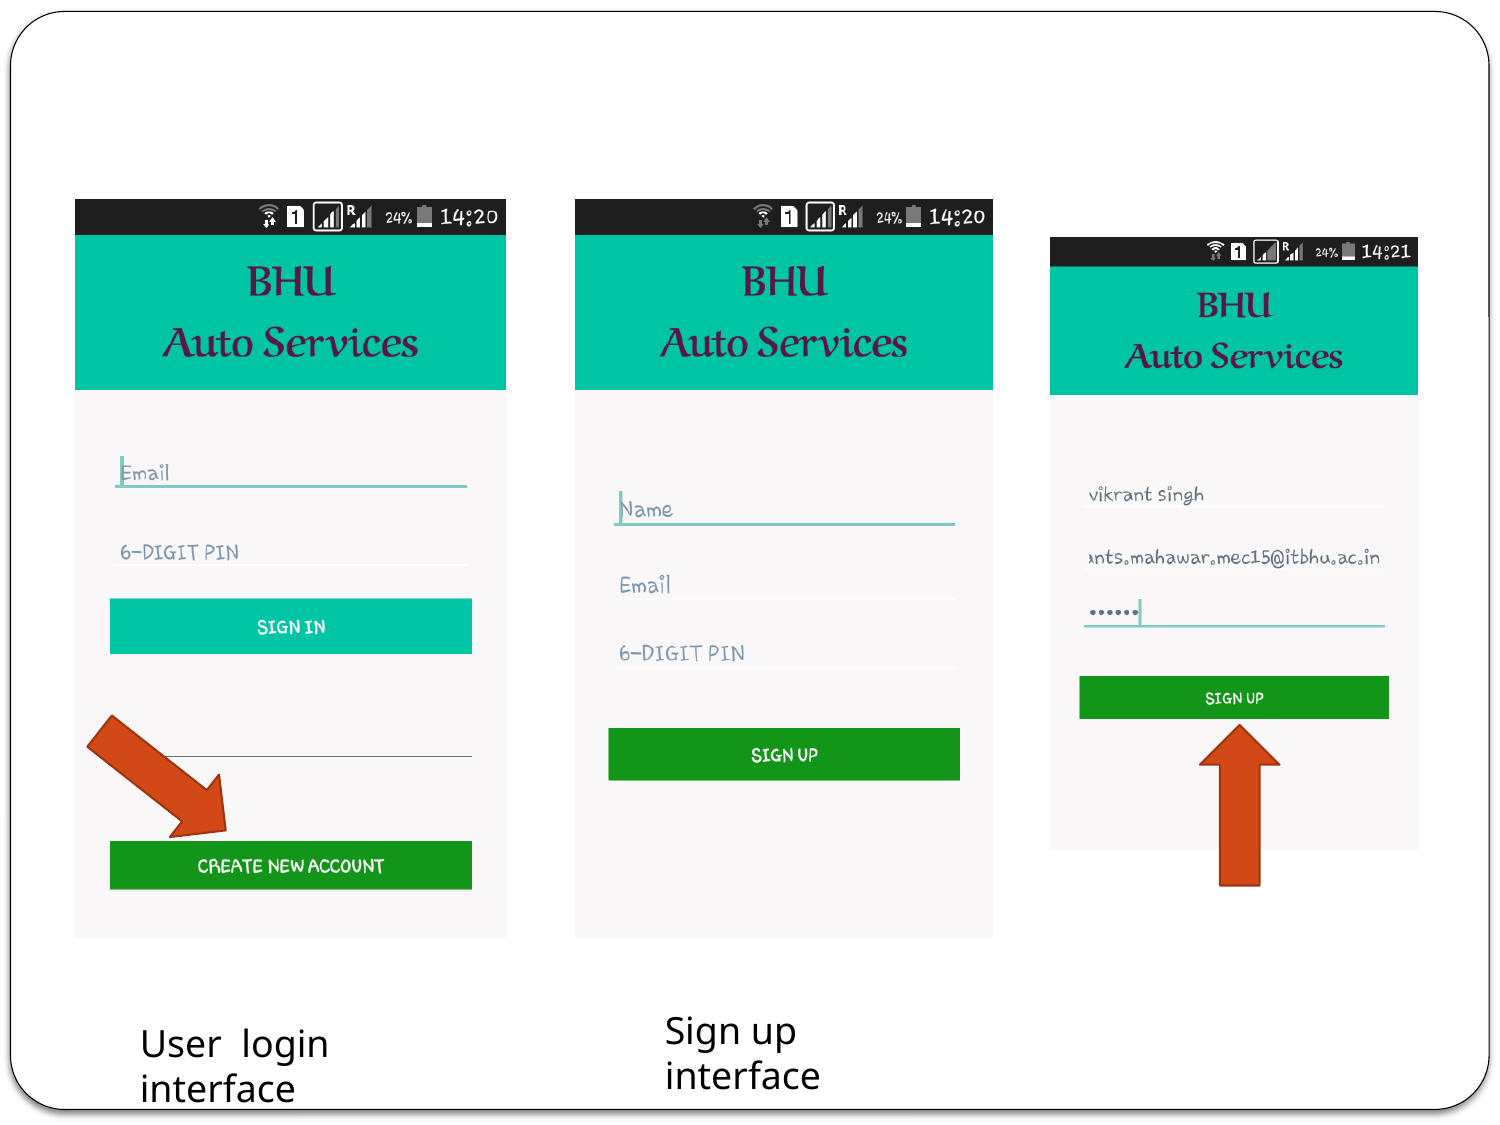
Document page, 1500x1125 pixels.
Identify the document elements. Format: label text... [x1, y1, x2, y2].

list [74, 199, 507, 938]
text_box Sign up interface [649, 999, 950, 1105]
picture [1049, 237, 1418, 851]
text_box [1218, 860, 1261, 887]
picture [574, 199, 994, 938]
text_box User login interface [125, 1012, 475, 1118]
